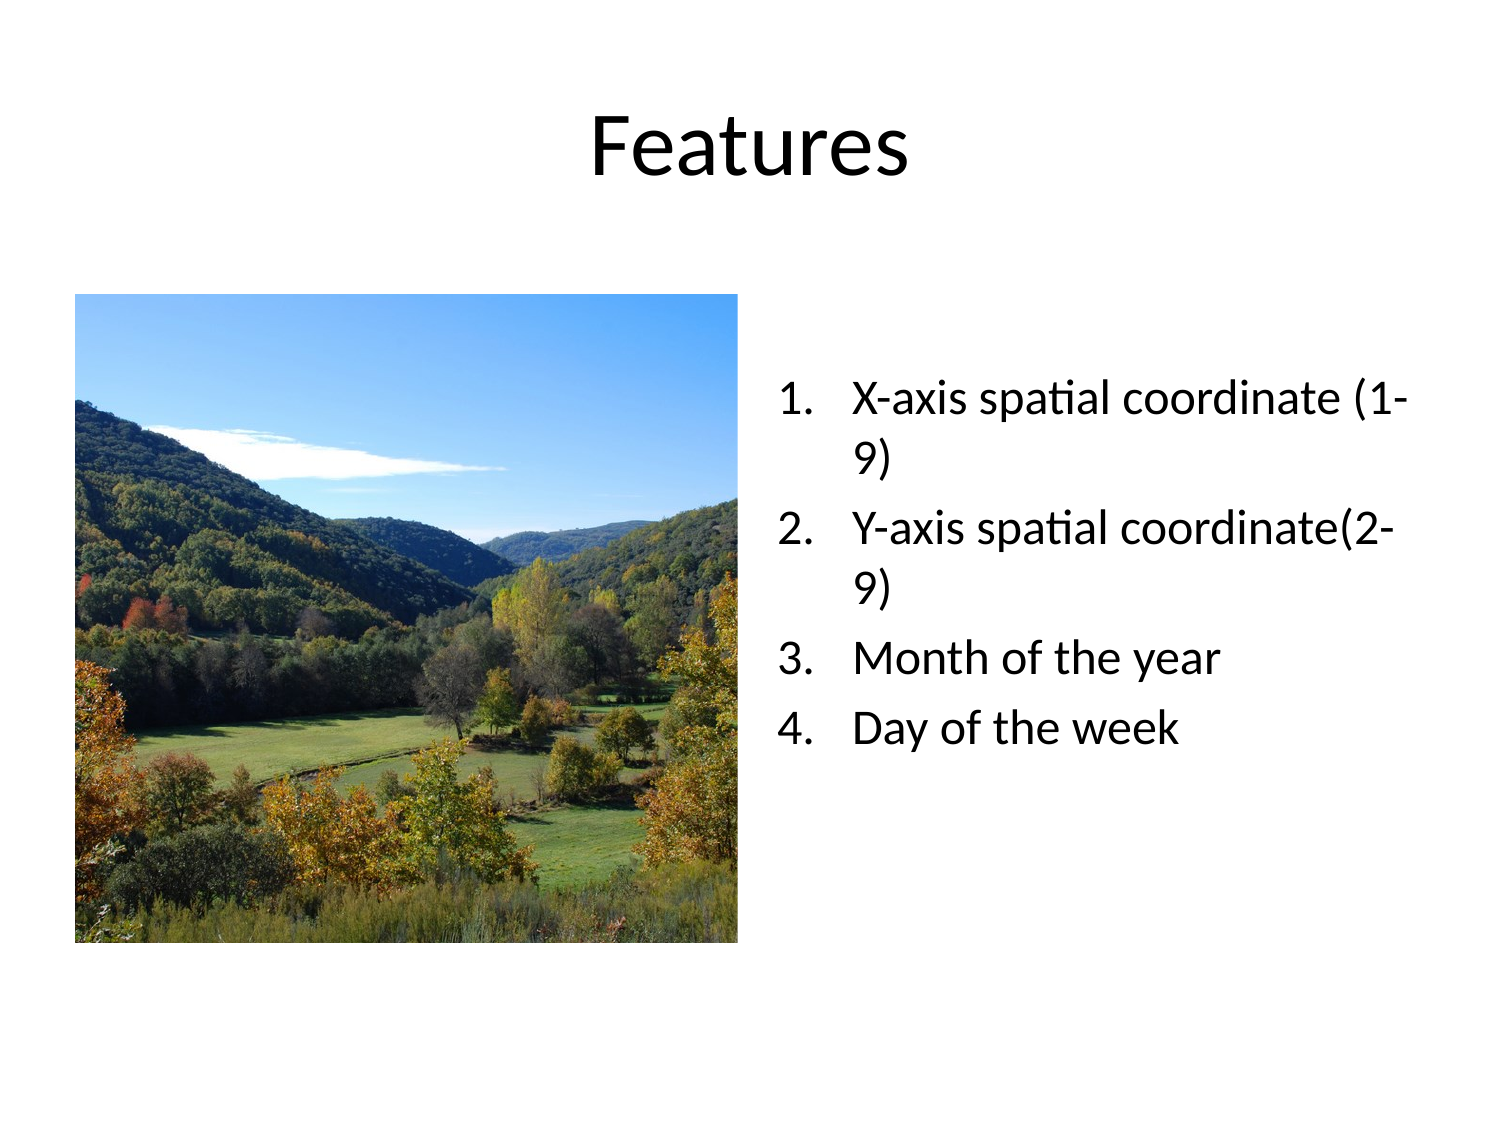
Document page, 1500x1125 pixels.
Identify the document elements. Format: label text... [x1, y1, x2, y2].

title Features [75, 45, 1425, 233]
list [74, 293, 738, 943]
list X-axis spatial coordinate (1-9) Y-axis spatial coordinate(2-9) Month of the year Day of the week [761, 356, 1425, 1005]
